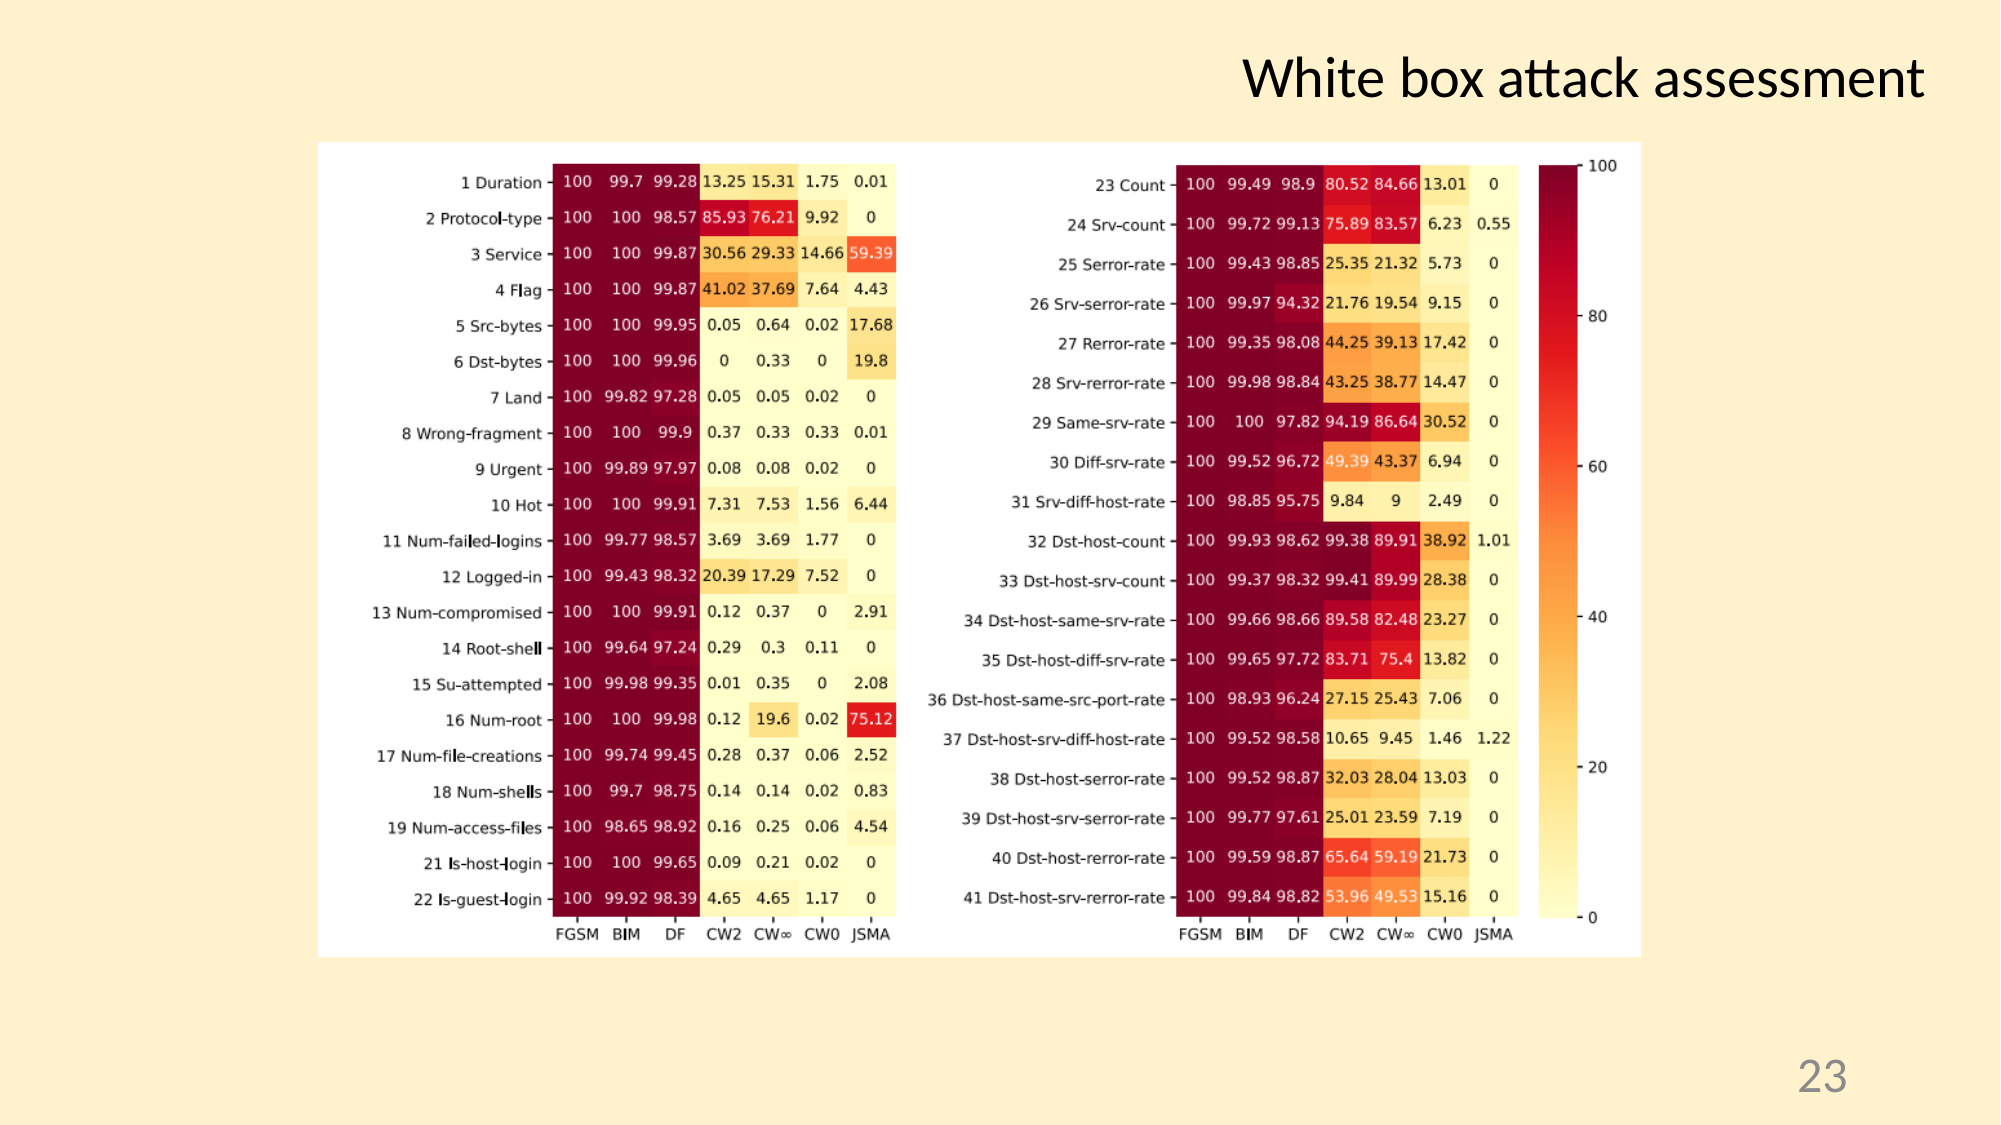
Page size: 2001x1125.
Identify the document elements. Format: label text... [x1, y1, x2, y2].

slide_number 23 [1412, 1042, 1863, 1103]
picture [318, 142, 1641, 957]
text_box White box attack assessment [1132, 31, 1942, 116]
